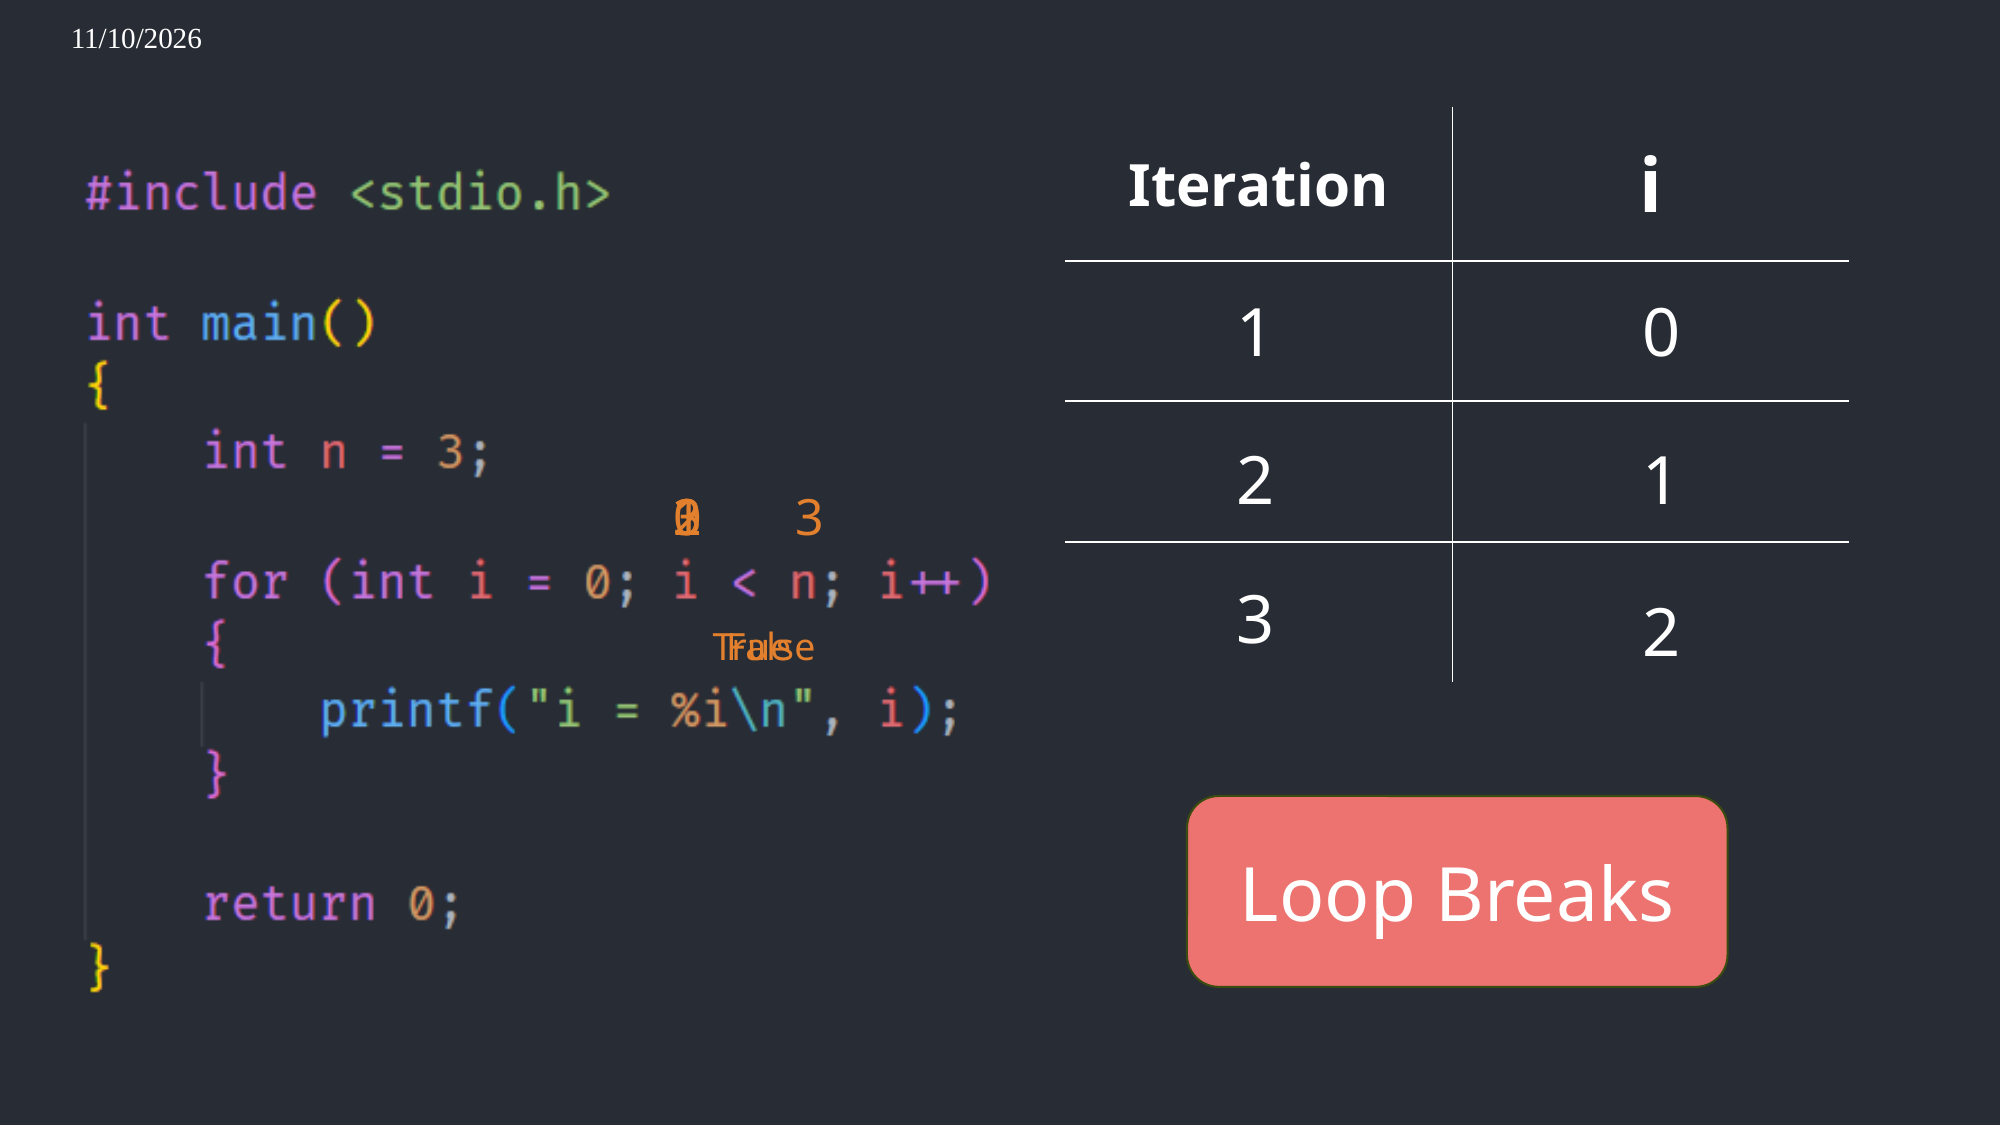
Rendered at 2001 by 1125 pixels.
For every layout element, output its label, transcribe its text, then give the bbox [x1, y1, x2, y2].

picture [71, 163, 1065, 1069]
table_cell [1453, 543, 1849, 682]
text_box 1 [1212, 281, 1300, 377]
text_box Loop Breaks [1185, 794, 1729, 988]
table_header i [1453, 107, 1849, 260]
slide_number [55, 10, 506, 63]
text_box 2 [1617, 582, 1705, 678]
table_cell [1065, 262, 1452, 400]
table_cell [1453, 402, 1849, 541]
text_box 0 [1617, 281, 1705, 377]
text_box 1 [1617, 430, 1705, 526]
table_cell [1453, 262, 1849, 400]
text_box 2 [1212, 430, 1300, 526]
table_cell [1065, 402, 1452, 541]
table_header Iteration [1065, 107, 1452, 260]
table_cell [1065, 543, 1452, 682]
text_box 3 [1212, 569, 1300, 664]
